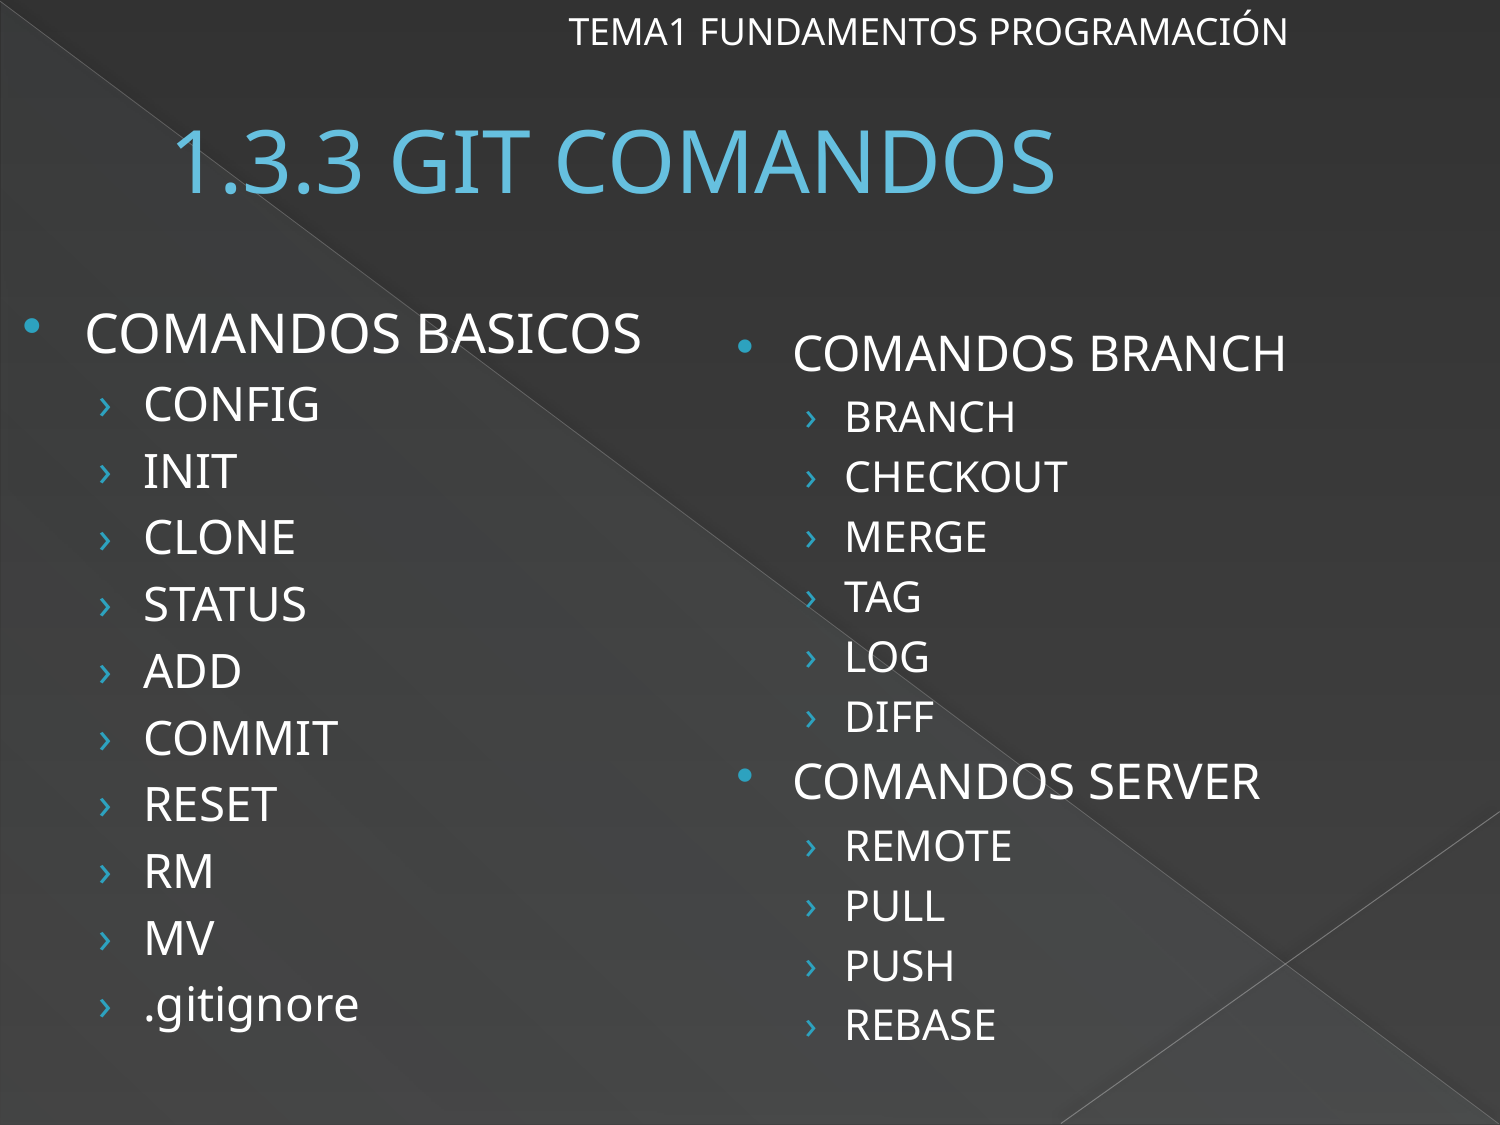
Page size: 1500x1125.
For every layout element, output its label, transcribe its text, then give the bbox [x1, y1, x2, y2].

title 1.3.3 GIT COMANDOS [75, 43, 1425, 274]
text_box TEMA1 FUNDAMENTOS PROGRAMACIÓN [553, 0, 1440, 61]
text_box COMANDOS BASICOS CONFIG INIT CLONE STATUS ADD COMMIT RESET RM MV .gitignore [0, 290, 735, 1041]
list COMANDOS BRANCH BRANCH CHECKOUT MERGE TAG LOG DIFF COMANDOS SERVER REMOTE PULL PUSH REBASE [714, 314, 1484, 1065]
